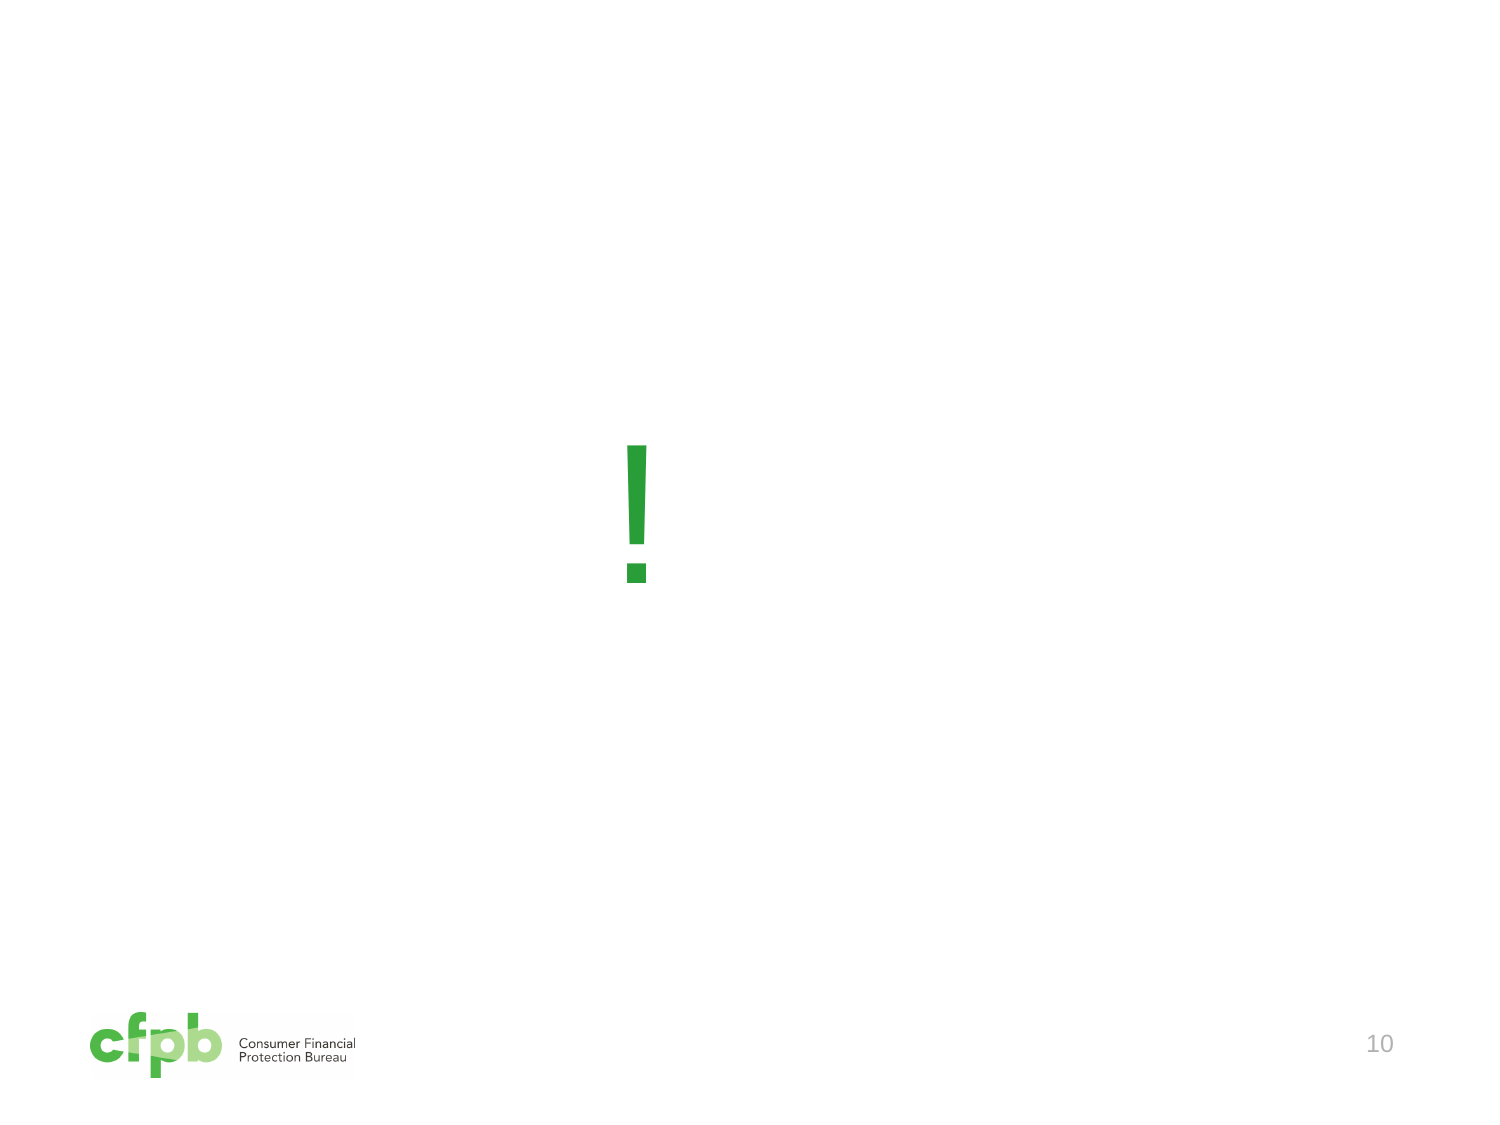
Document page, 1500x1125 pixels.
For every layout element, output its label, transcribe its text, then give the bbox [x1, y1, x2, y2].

footer 10 [934, 1012, 1410, 1073]
picture [90, 1012, 355, 1078]
title ! [599, 342, 878, 664]
